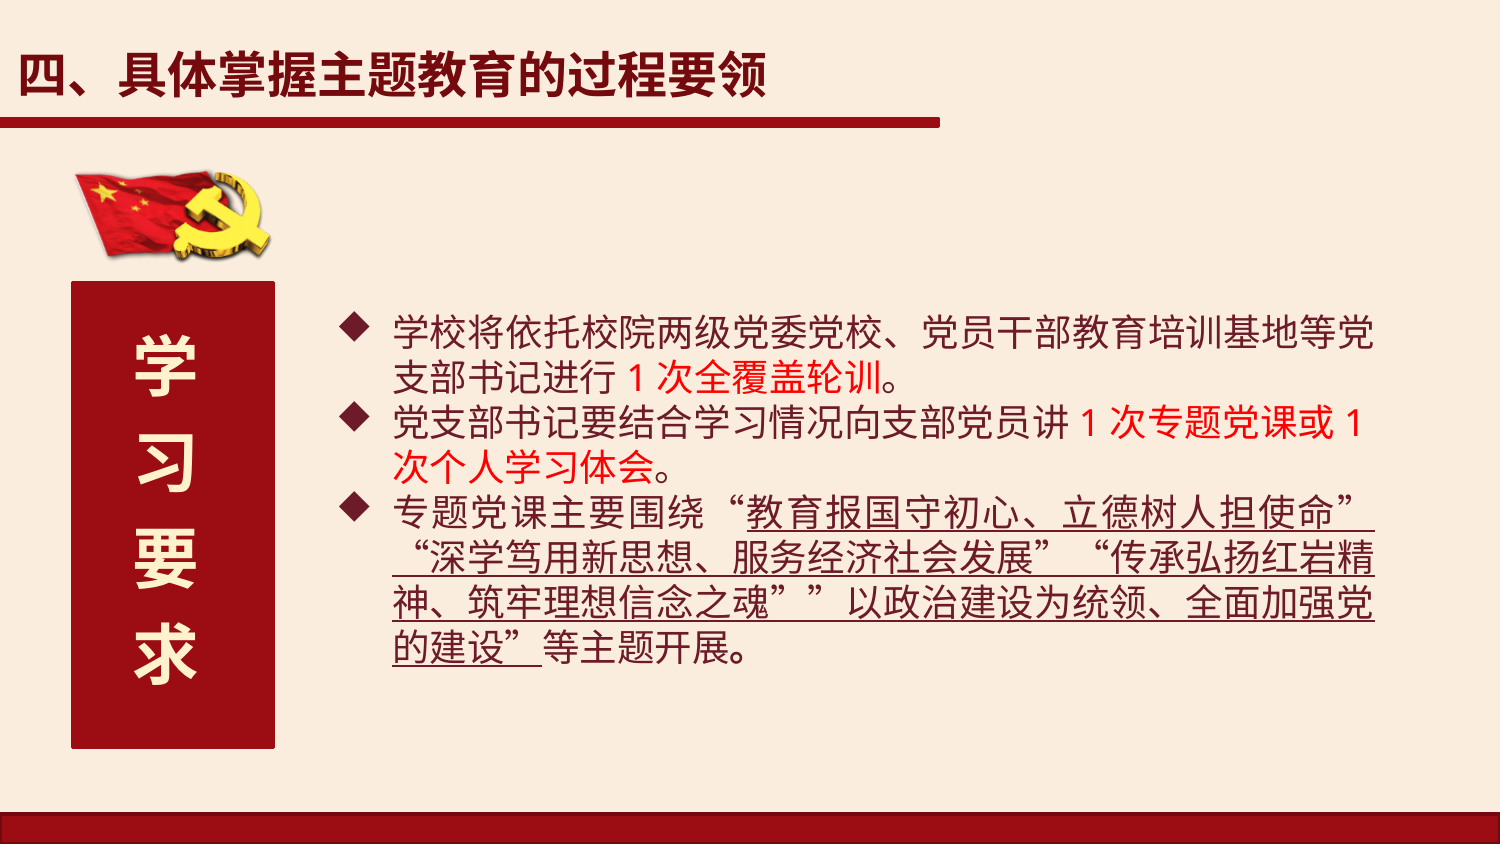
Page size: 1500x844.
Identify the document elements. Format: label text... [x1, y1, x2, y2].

text_box [70, 280, 276, 301]
text_box 学 习 要 求 [0, 301, 337, 701]
text_box 学校将依托校院两级党委党校、党员干部教育培训基地等党支部书记进行1次全覆盖轮训。 党支部书记要结合学习情况向支部党员讲1次专题党课或1次个人学习体会。 专题党课主要围绕“教育报国守初心、立德树人担使命”“深学笃用新思想、服务经济社会发展”“传承弘扬红岩精神、筑牢理想信念之魂””以政治建设为统领、全面加强党的建设”等主题开展。 [321, 301, 1390, 677]
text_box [72, 167, 274, 265]
list 四、具体掌握主题教育的过程要领 [2, 20, 840, 115]
text_box [70, 701, 276, 749]
